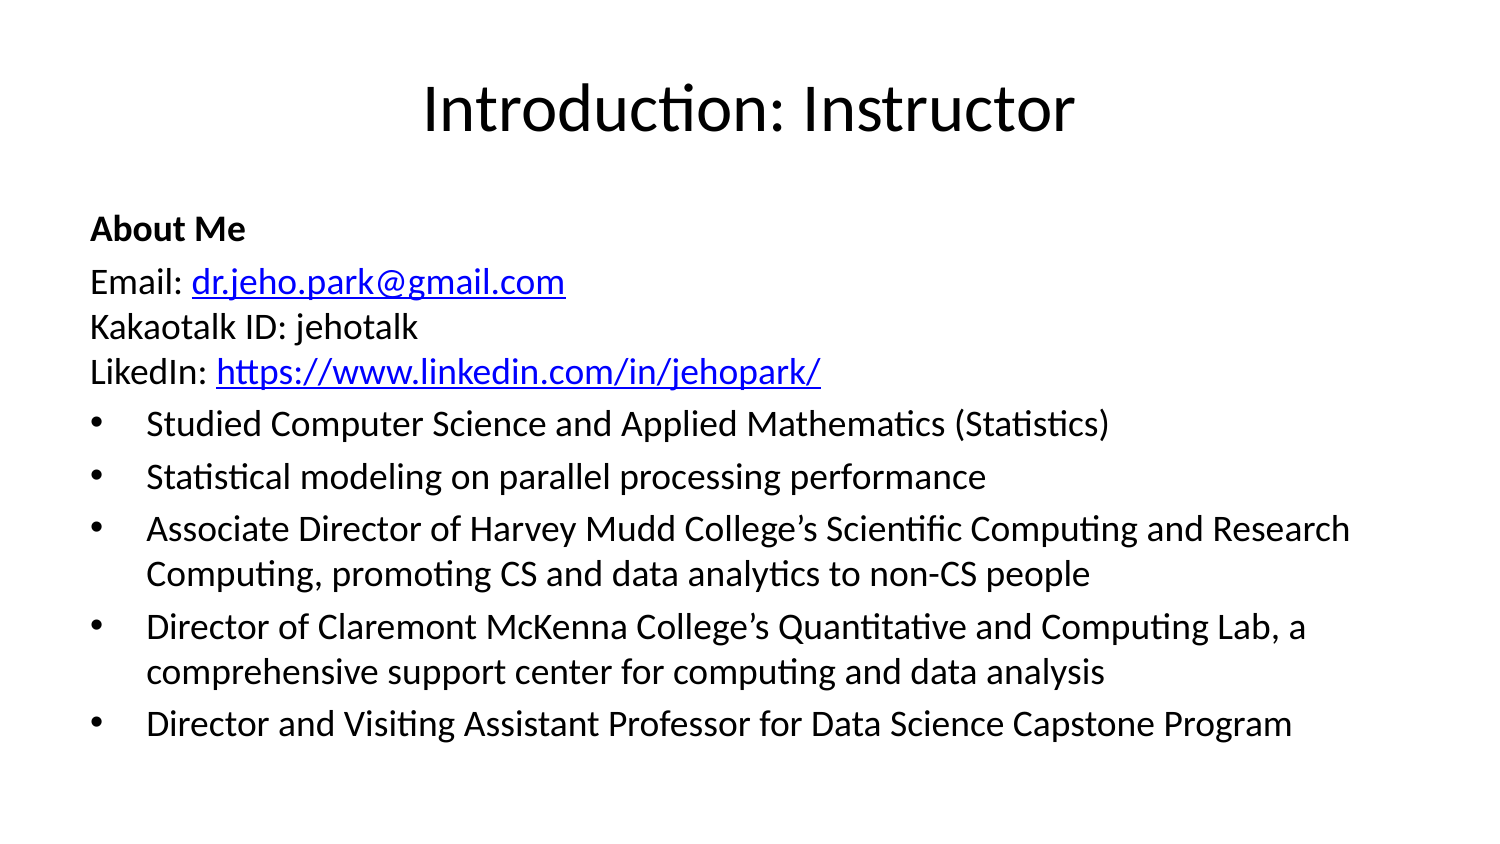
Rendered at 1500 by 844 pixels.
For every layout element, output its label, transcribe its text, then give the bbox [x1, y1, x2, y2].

title Introduction: Instructor [75, 33, 1425, 175]
list About Me Email: dr.jeho.park@gmail.com Kakaotalk ID: jehotalk LikedIn: https://www.linkedin.com/in/jehopark/ Studied Computer Science and Applied Mathematics (Statistics) Statistical modeling on parallel processing performance Associate Director of Harvey Mudd College’s Scientific Computing and Research Computing, promoting CS and data analytics to non-CS people Director of Claremont McKenna College’s Quantitative and Computing Lab, a comprehensive support center for computing and data analysis Director and Visiting Assistant Professor for Data Science Capstone Program [75, 196, 1425, 754]
